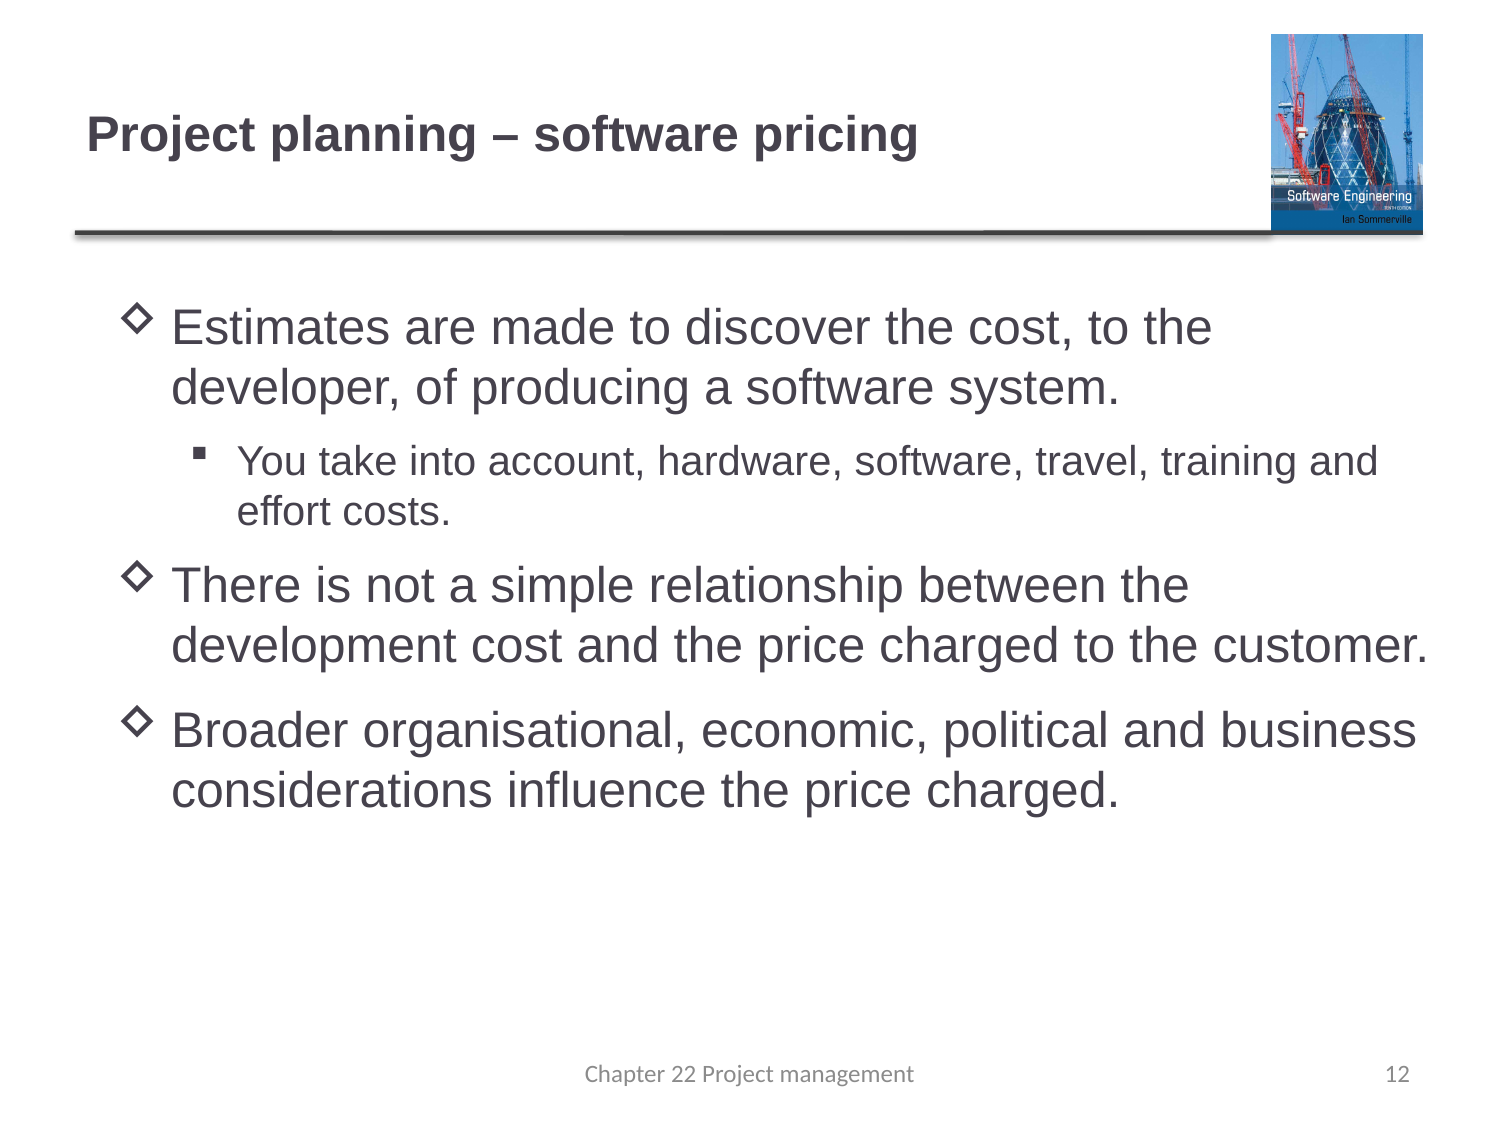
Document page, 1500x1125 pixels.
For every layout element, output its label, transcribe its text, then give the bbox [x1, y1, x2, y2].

slide_number 12 [1074, 1042, 1425, 1103]
footer Chapter 22 Project management [512, 1042, 988, 1103]
picture [1271, 34, 1423, 230]
text_box Estimates are made to discover the cost, to the developer, of producing a software system. You take into account, hardware, software, travel, training and effort costs. There is not a simple relationship between the development cost and the price charged to the customer. Broader organisational, economic, political and business considerations influence the price charged. [99, 287, 1450, 1030]
text_box Project planning – software pricing [71, 37, 1268, 225]
